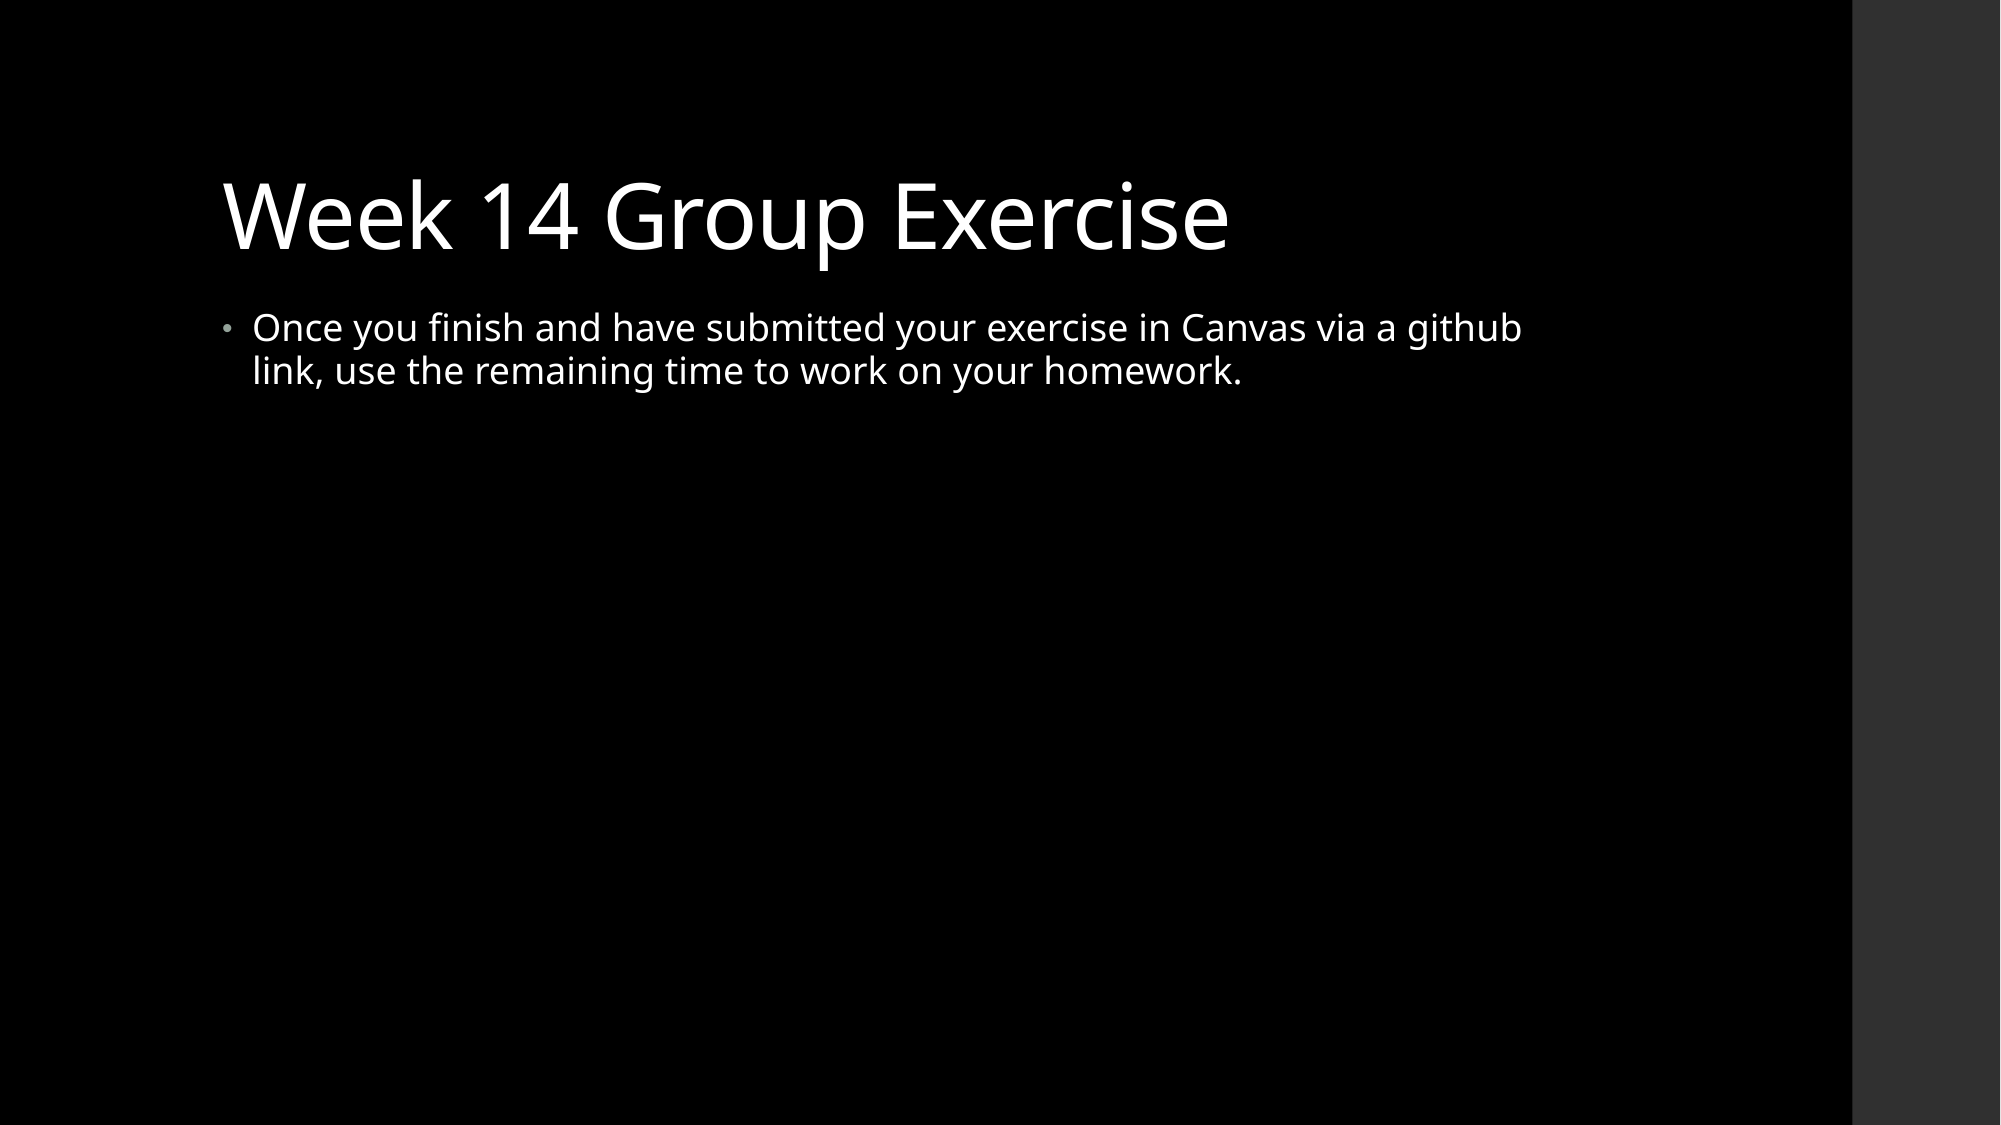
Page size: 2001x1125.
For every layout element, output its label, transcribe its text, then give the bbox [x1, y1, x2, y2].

list Once you finish and have submitted your exercise in Canvas via a github link, use the remaining time to work on your homework. [206, 299, 1617, 1014]
title Week 14 Group Exercise [206, 60, 1797, 278]
